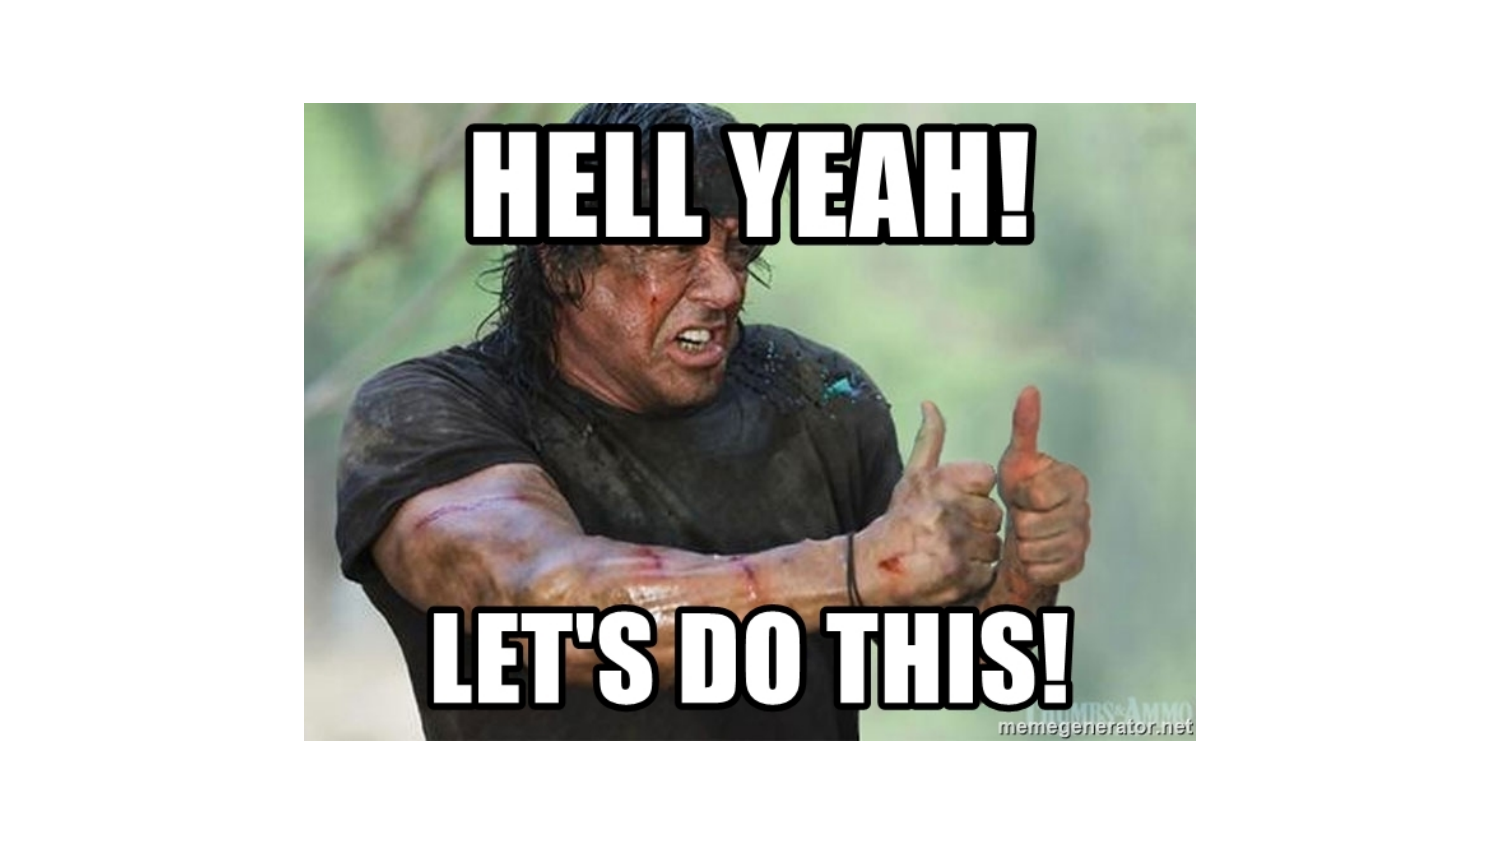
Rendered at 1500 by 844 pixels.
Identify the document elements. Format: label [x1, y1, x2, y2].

picture [303, 103, 1196, 741]
